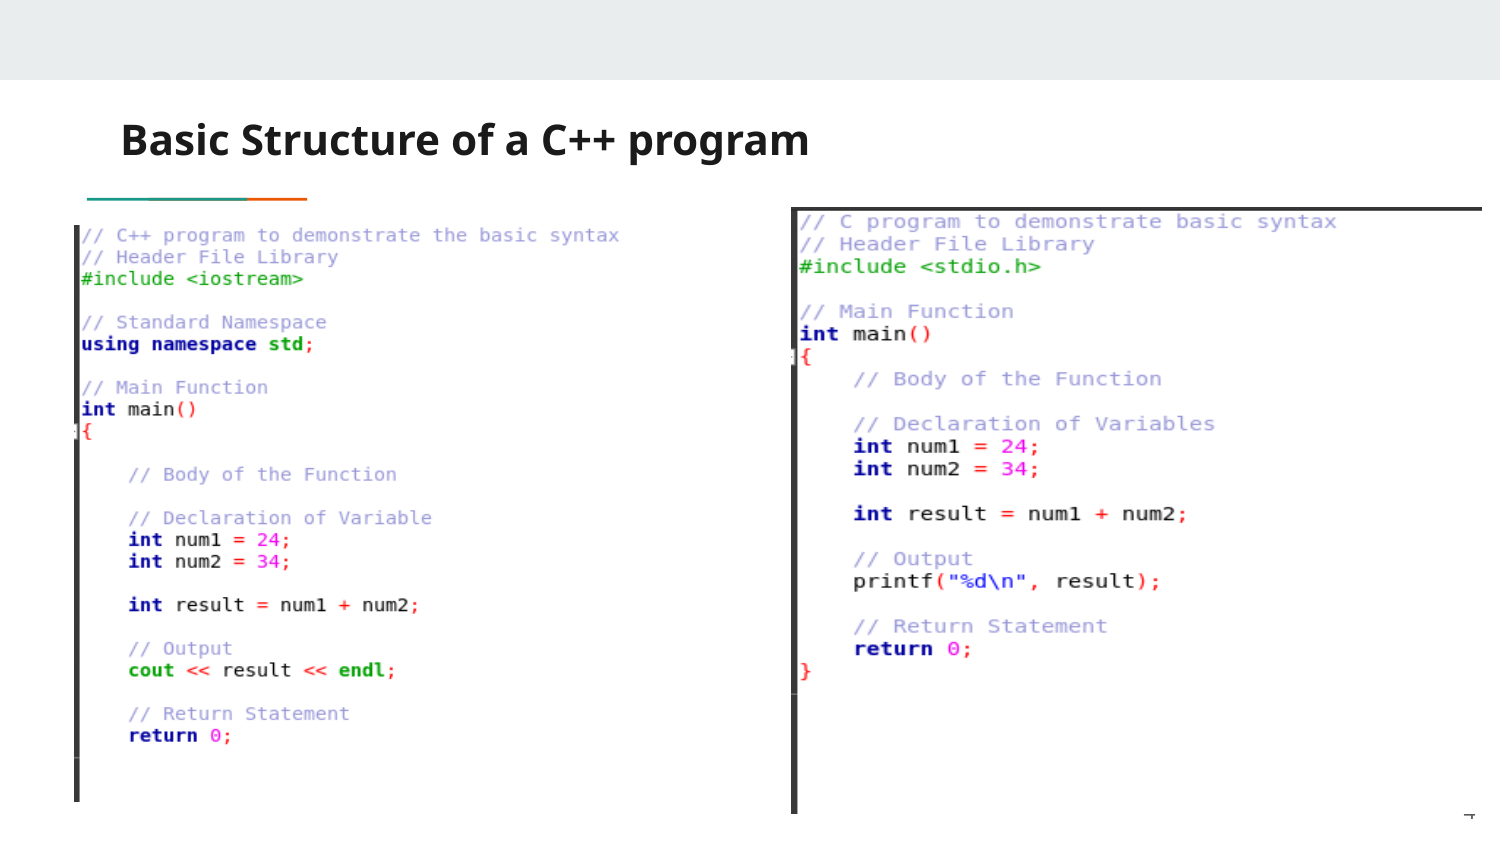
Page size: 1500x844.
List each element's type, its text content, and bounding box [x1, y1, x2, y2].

picture [74, 224, 751, 802]
picture [791, 207, 1482, 814]
slide_number ‹#› [1400, 779, 1491, 844]
title Basic Structure of a C++ program [105, 94, 1367, 183]
